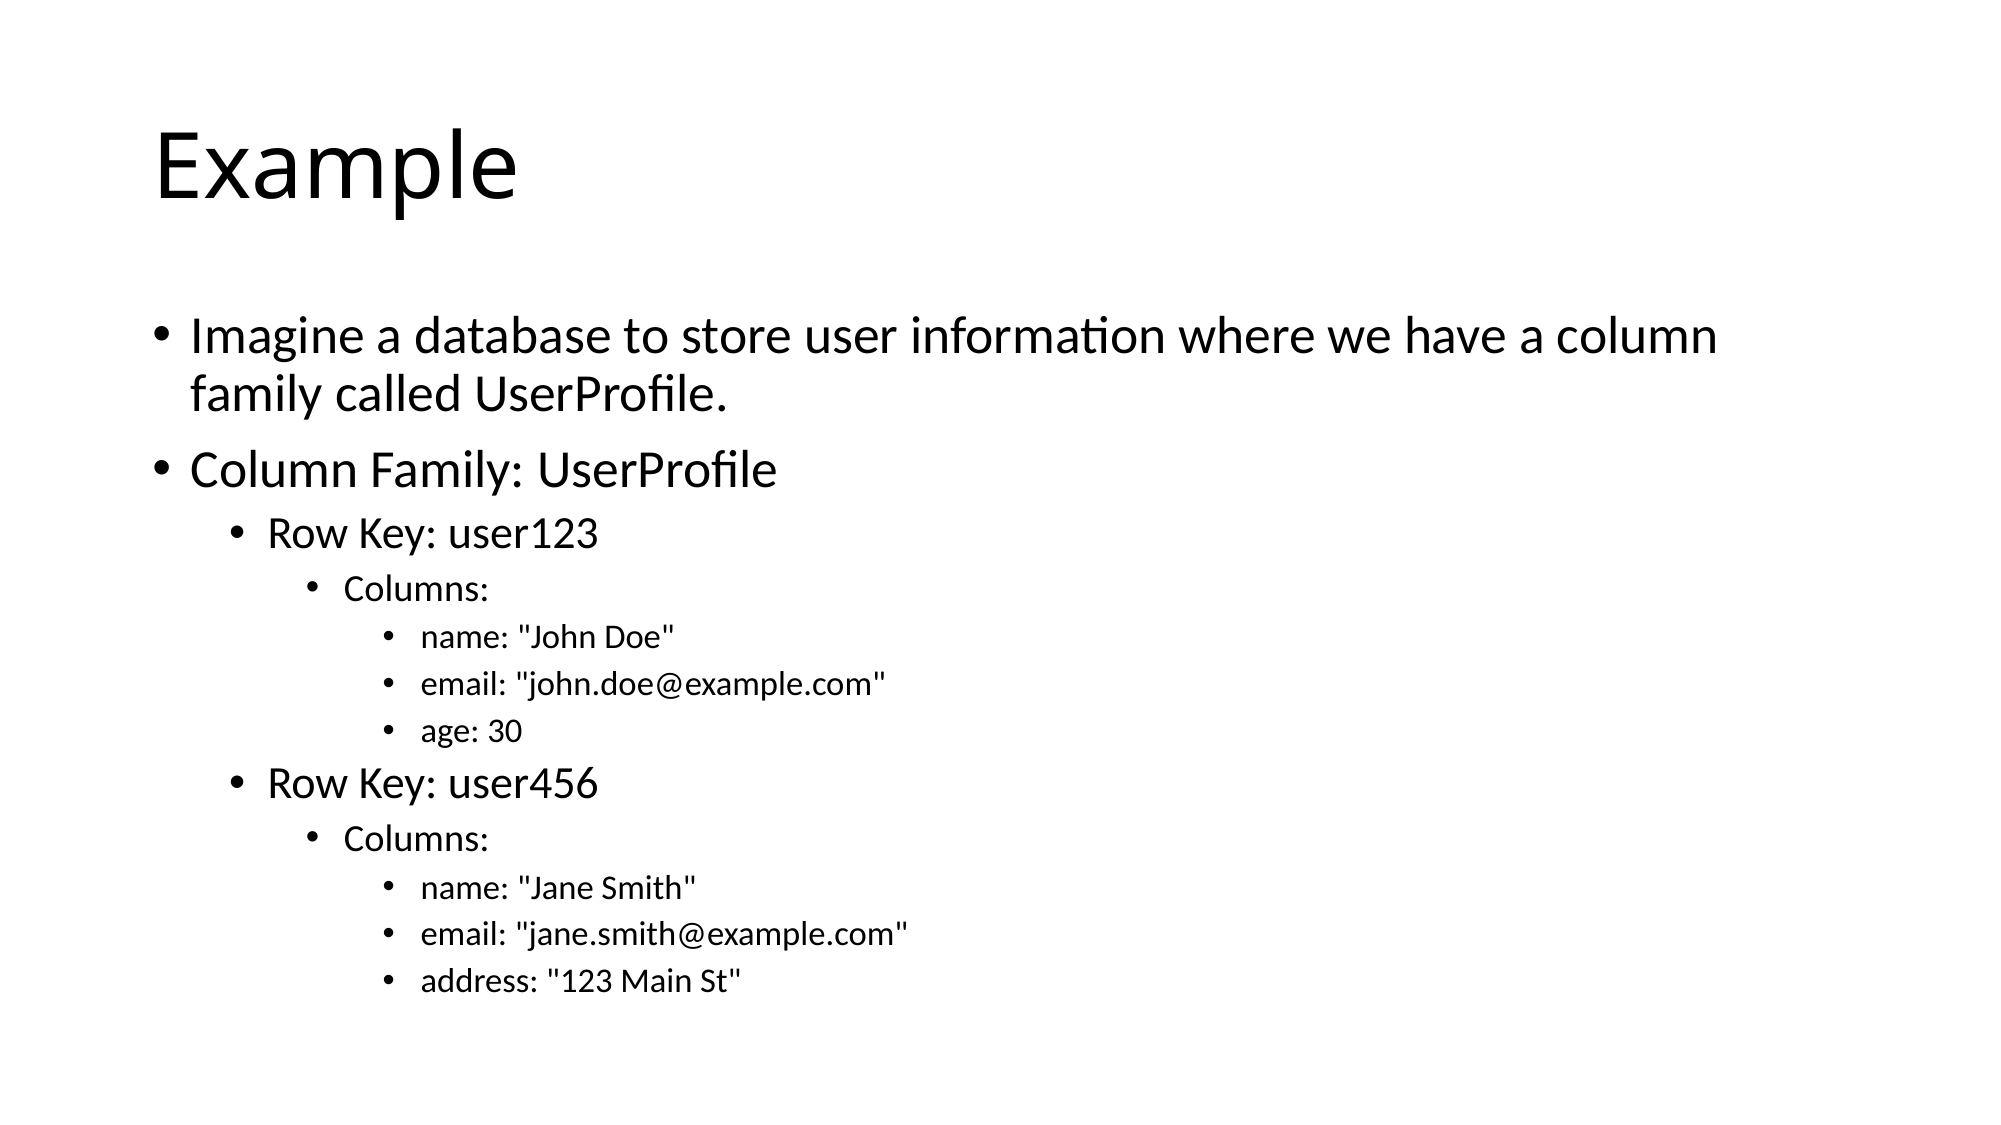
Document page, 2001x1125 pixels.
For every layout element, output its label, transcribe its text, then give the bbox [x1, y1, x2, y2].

title Example [137, 59, 1863, 278]
list Imagine a database to store user information where we have a column family called UserProfile. Column Family: UserProfile Row Key: user123 Columns: name: "John Doe" email: "john.doe@example.com" age: 30 Row Key: user456 Columns: name: "Jane Smith" email: "jane.smith@example.com" address: "123 Main St" [137, 299, 1863, 1014]
